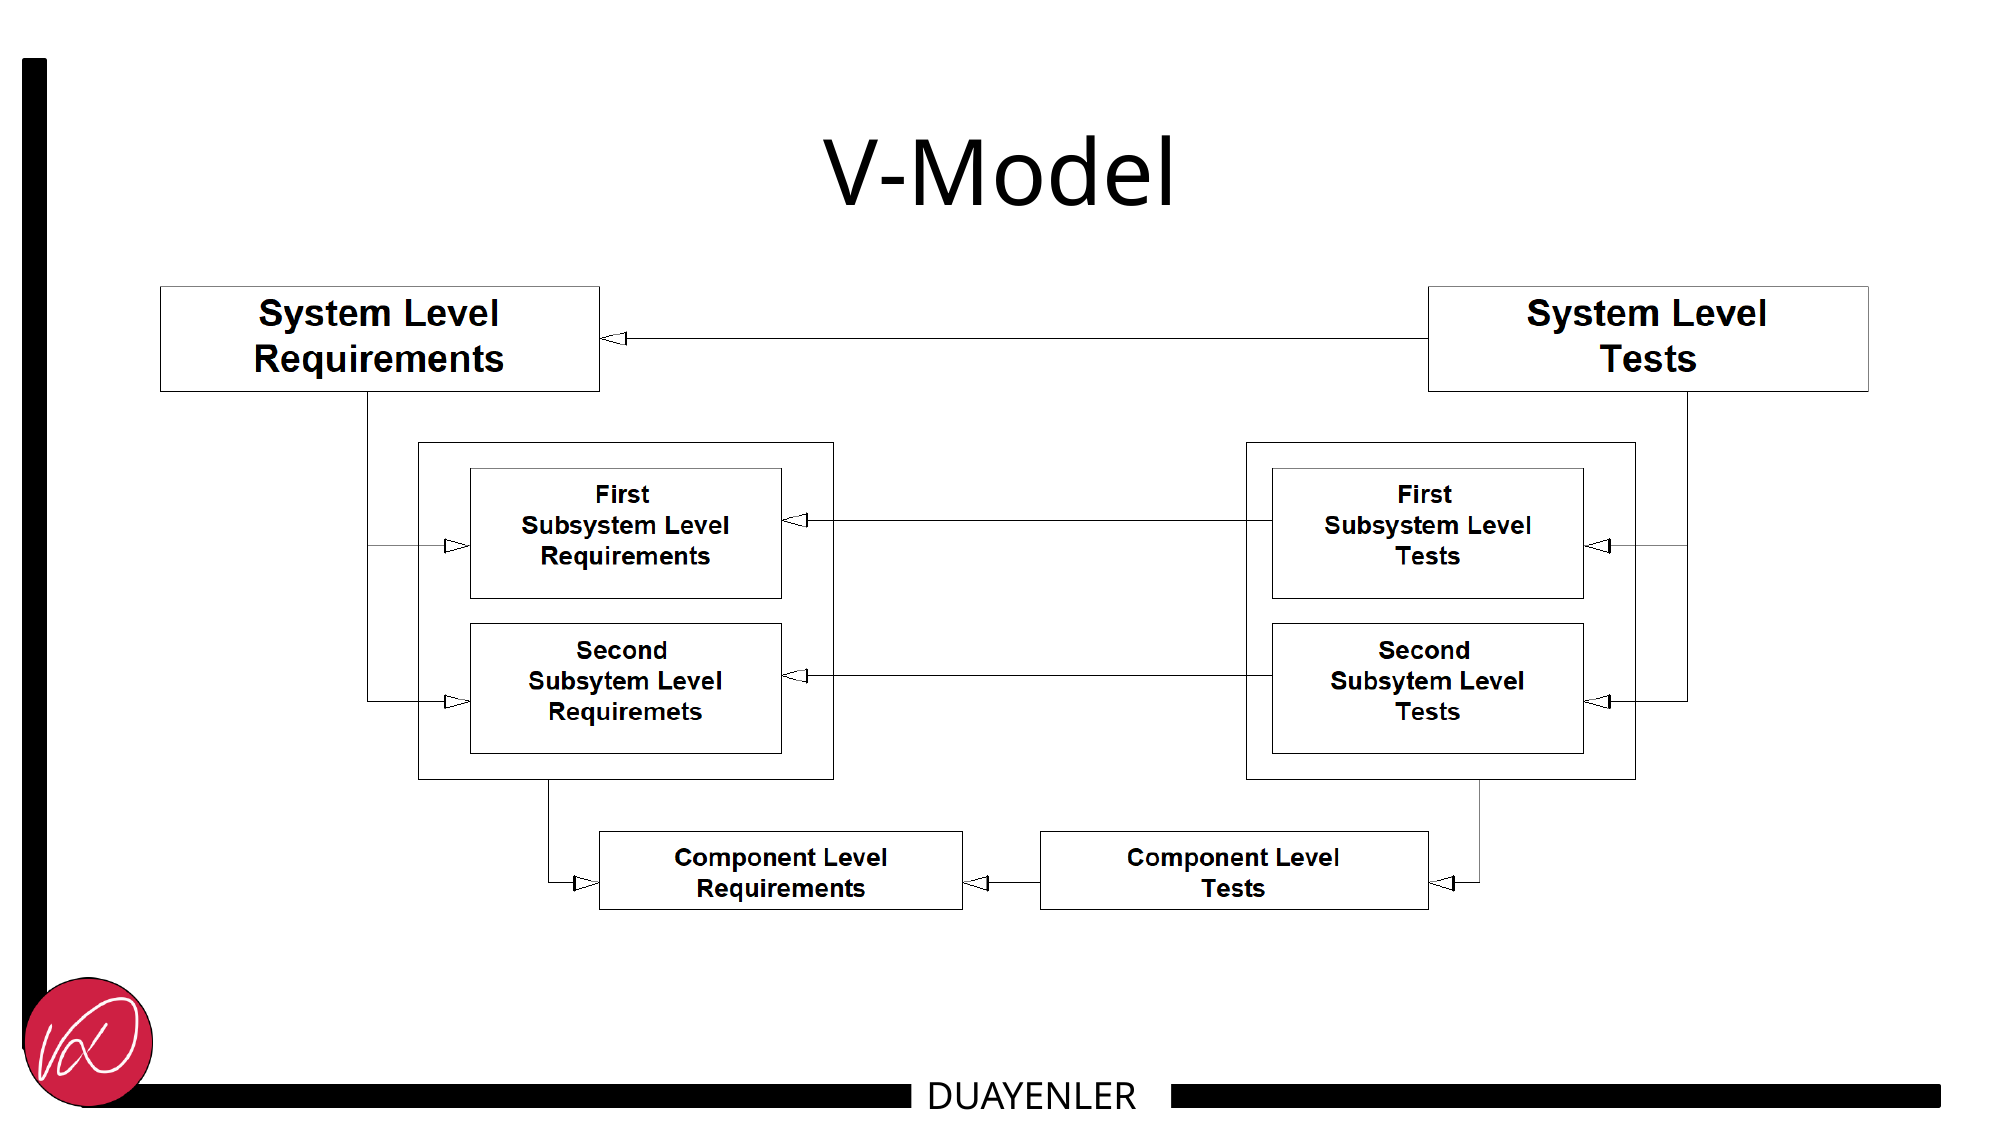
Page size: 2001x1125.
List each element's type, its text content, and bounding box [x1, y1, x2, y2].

text_box [22, 58, 47, 976]
picture [152, 277, 1878, 920]
text_box [157, 1084, 911, 1108]
text_box [1172, 1084, 1941, 1108]
picture [23, 977, 153, 1107]
text_box DUAYENLER [911, 1064, 1172, 1125]
text_box V-Model [138, 60, 1864, 278]
